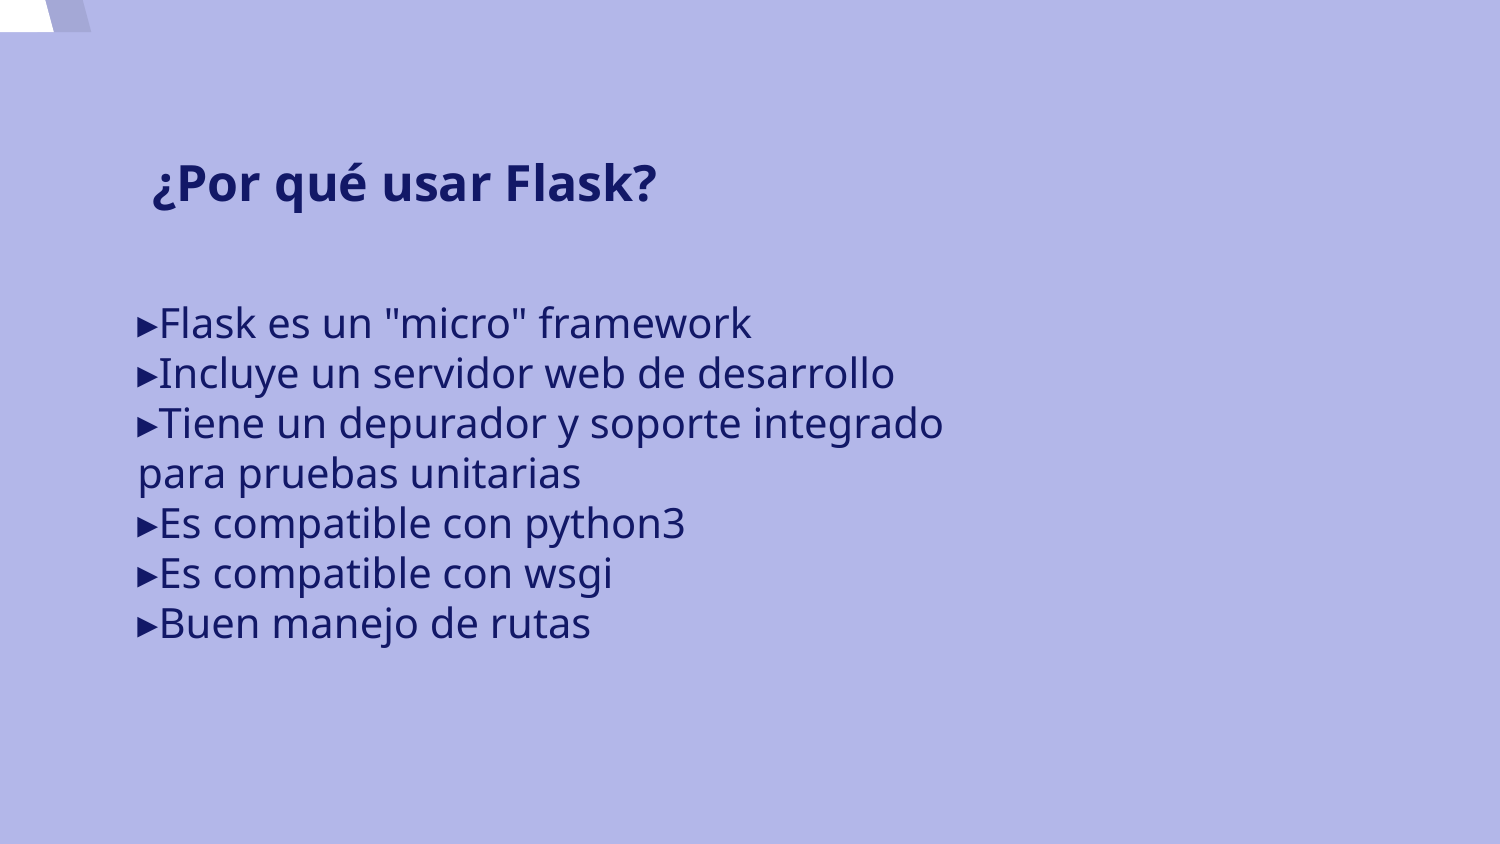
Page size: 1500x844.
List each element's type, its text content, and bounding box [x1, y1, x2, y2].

list Flask es un "micro" framework Incluye un servidor web de desarrollo Tiene un depurador y soporte integrado para pruebas unitarias Es compatible con python3 Es compatible con wsgi Buen manejo de rutas [137, 246, 1011, 722]
title ¿Por qué usar Flask? [137, 146, 1011, 227]
